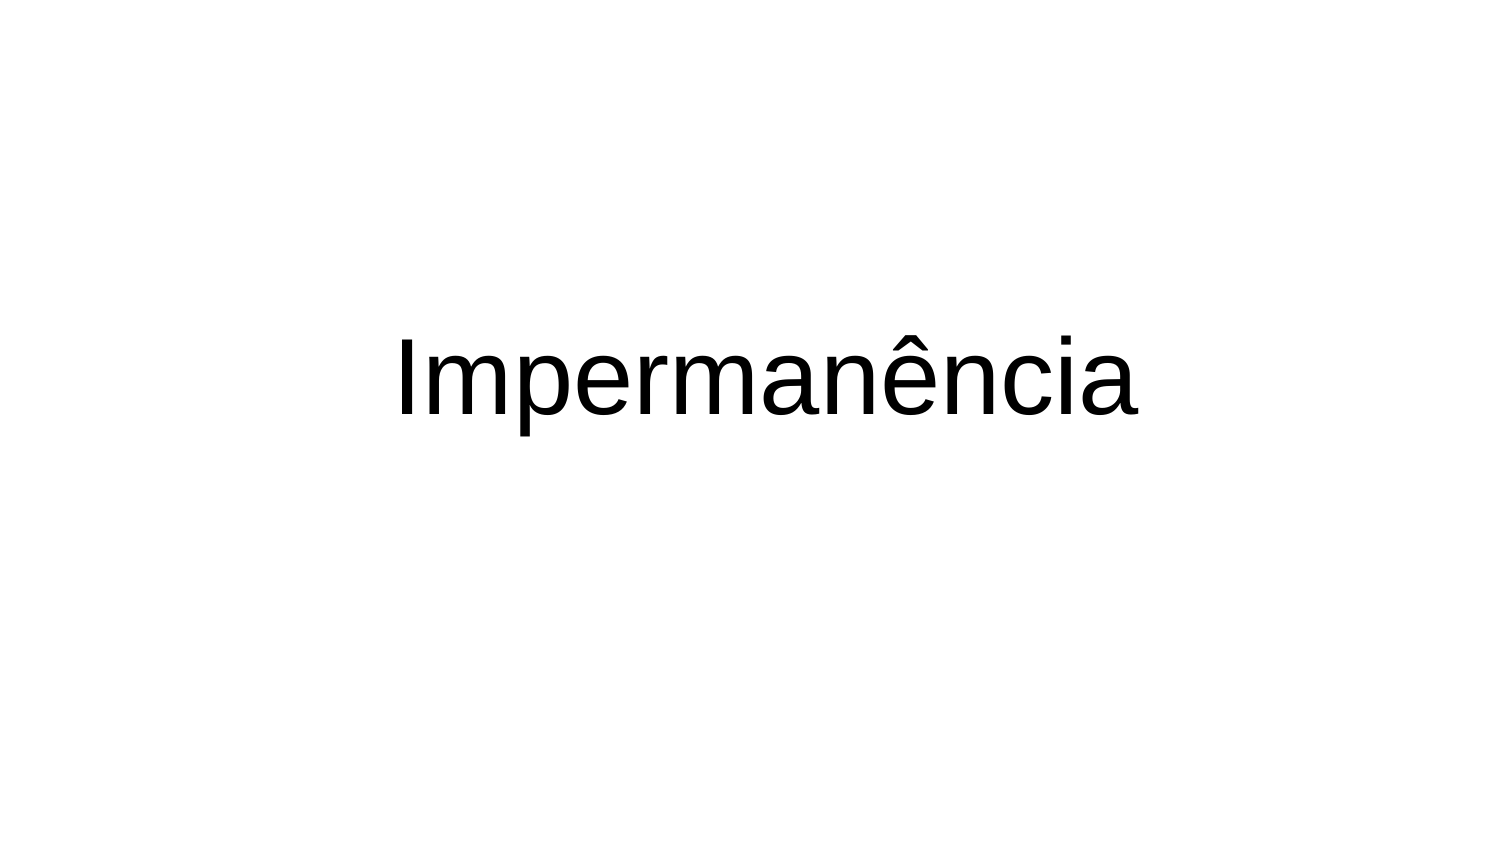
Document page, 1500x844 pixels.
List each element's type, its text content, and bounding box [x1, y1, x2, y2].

title Impermanência [67, 303, 1466, 452]
